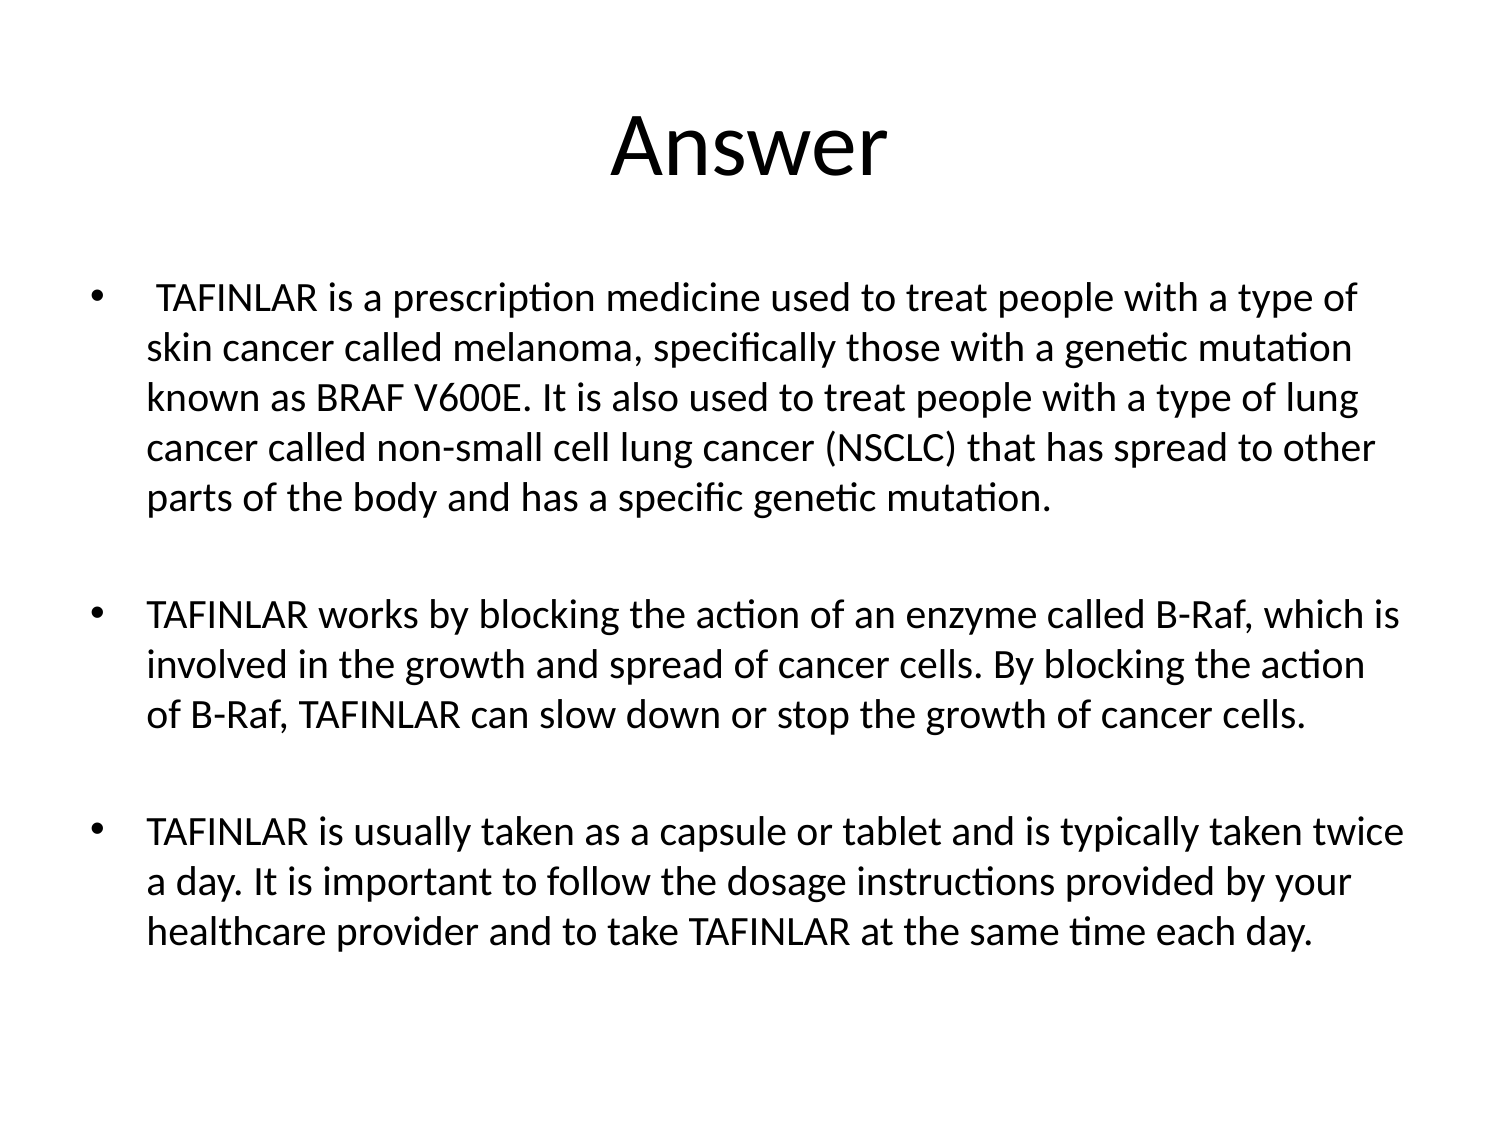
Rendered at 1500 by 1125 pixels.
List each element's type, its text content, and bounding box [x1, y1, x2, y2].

title Answer [75, 45, 1425, 233]
list TAFINLAR is a prescription medicine used to treat people with a type of skin cancer called melanoma, specifically those with a genetic mutation known as BRAF V600E. It is also used to treat people with a type of lung cancer called non-small cell lung cancer (NSCLC) that has spread to other parts of the body and has a specific genetic mutation. TAFINLAR works by blocking the action of an enzyme called B-Raf, which is involved in the growth and spread of cancer cells. By blocking the action of B-Raf, TAFINLAR can slow down or stop the growth of cancer cells. TAFINLAR is usually taken as a capsule or tablet and is typically taken twice a day. It is important to follow the dosage instructions provided by your healthcare provider and to take TAFINLAR at the same time each day. [75, 262, 1425, 1005]
